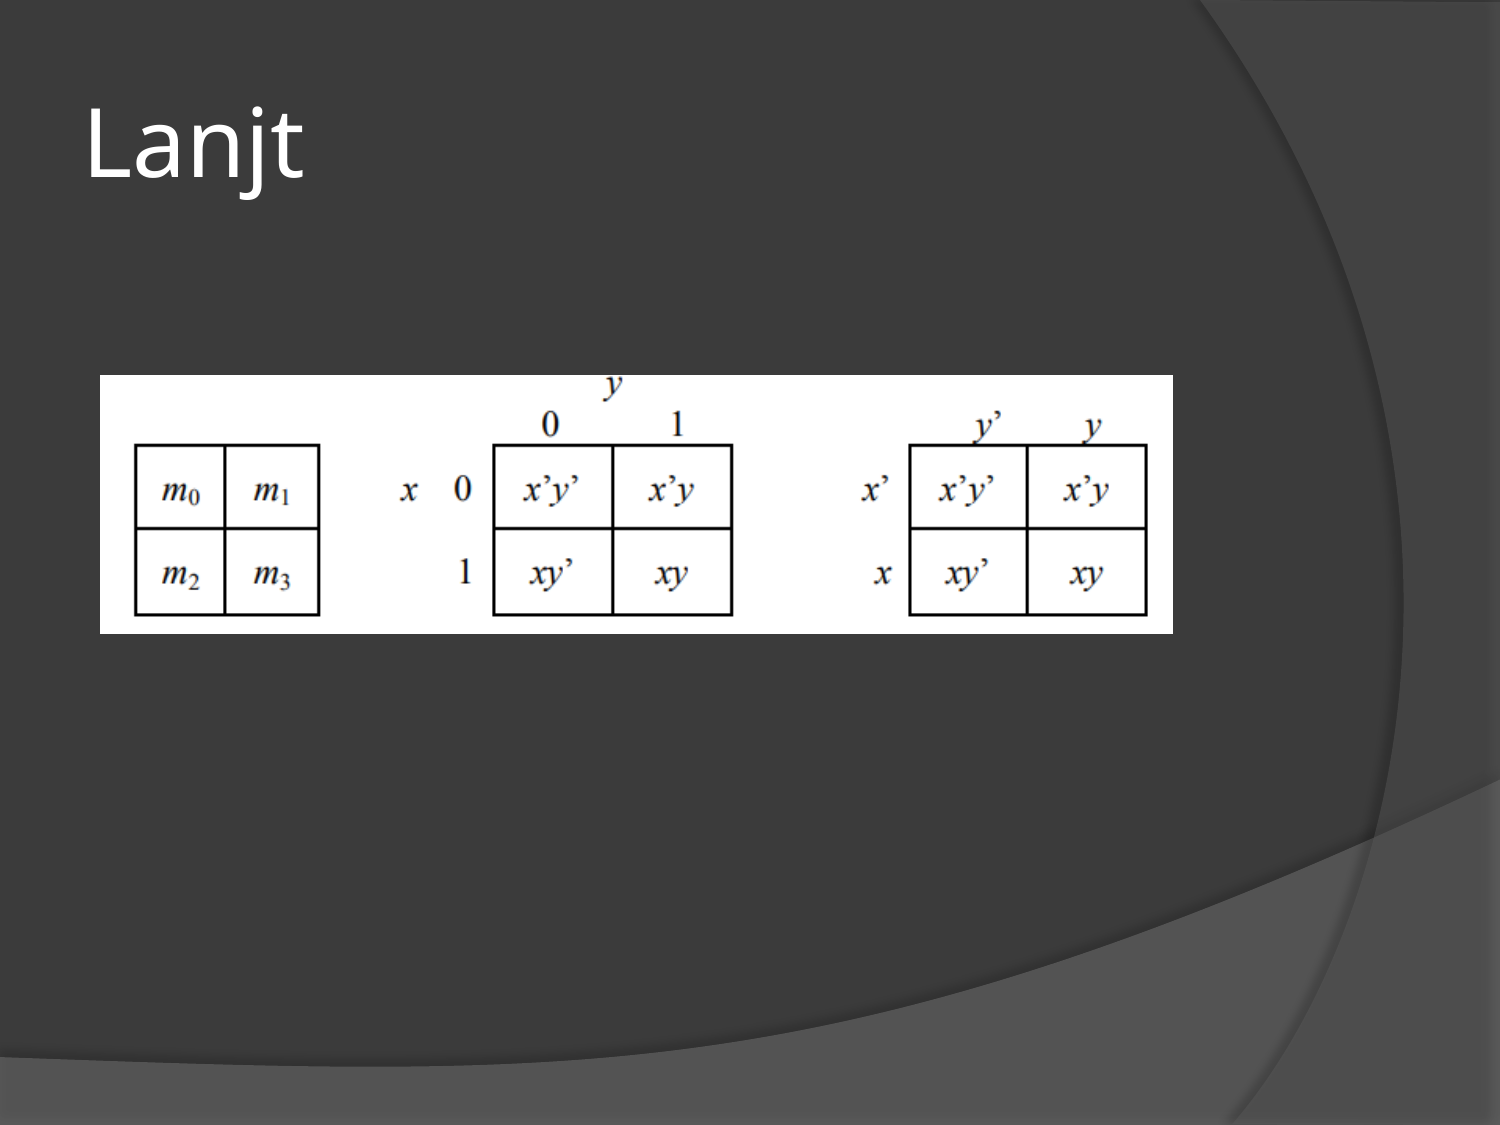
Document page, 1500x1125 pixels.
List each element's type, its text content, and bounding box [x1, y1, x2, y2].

picture [100, 375, 1173, 634]
title Lanjt [75, 45, 1300, 233]
